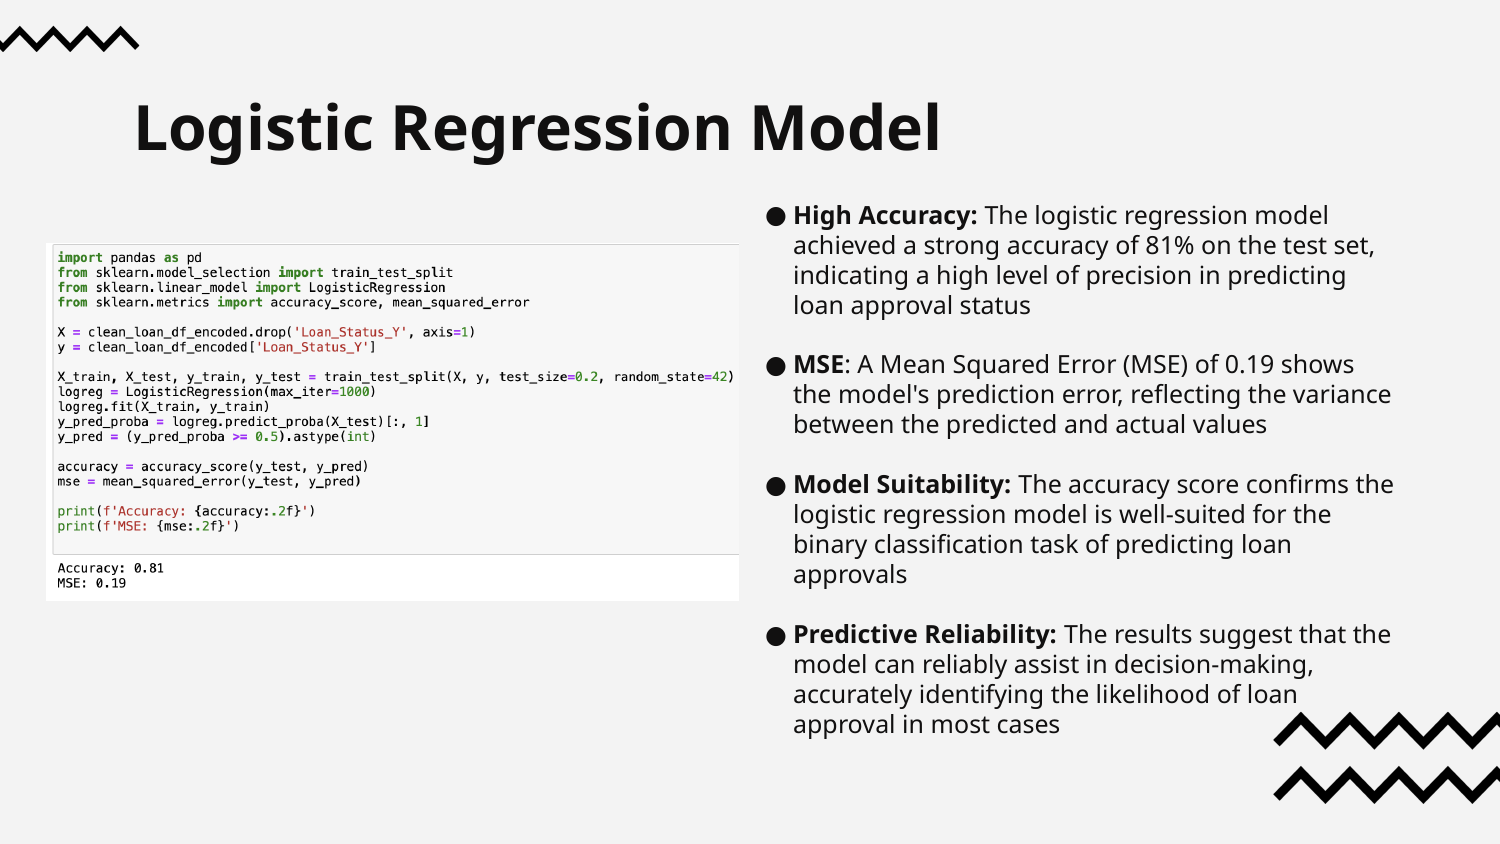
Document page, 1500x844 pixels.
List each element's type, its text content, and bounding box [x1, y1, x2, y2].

title Logistic Regression Model [118, 72, 1382, 167]
picture [0, 22, 146, 55]
text_box High Accuracy: The logistic regression model achieved a strong accuracy of 81% on the test set, indicating a high level of precision in predicting loan approval status MSE: A Mean Squared Error (MSE) of 0.19 shows the model's prediction error, reflecting the variance between the predicted and actual values Model Suitability: The accuracy score confirms the logistic regression model is well-suited for the binary classification task of predicting loan approvals Predictive Reliability: The results suggest that the model can reliably assist in decision-making, accurately identifying the likelihood of loan approval in most cases [750, 184, 1414, 631]
picture [1267, 702, 1500, 808]
picture [45, 243, 739, 601]
